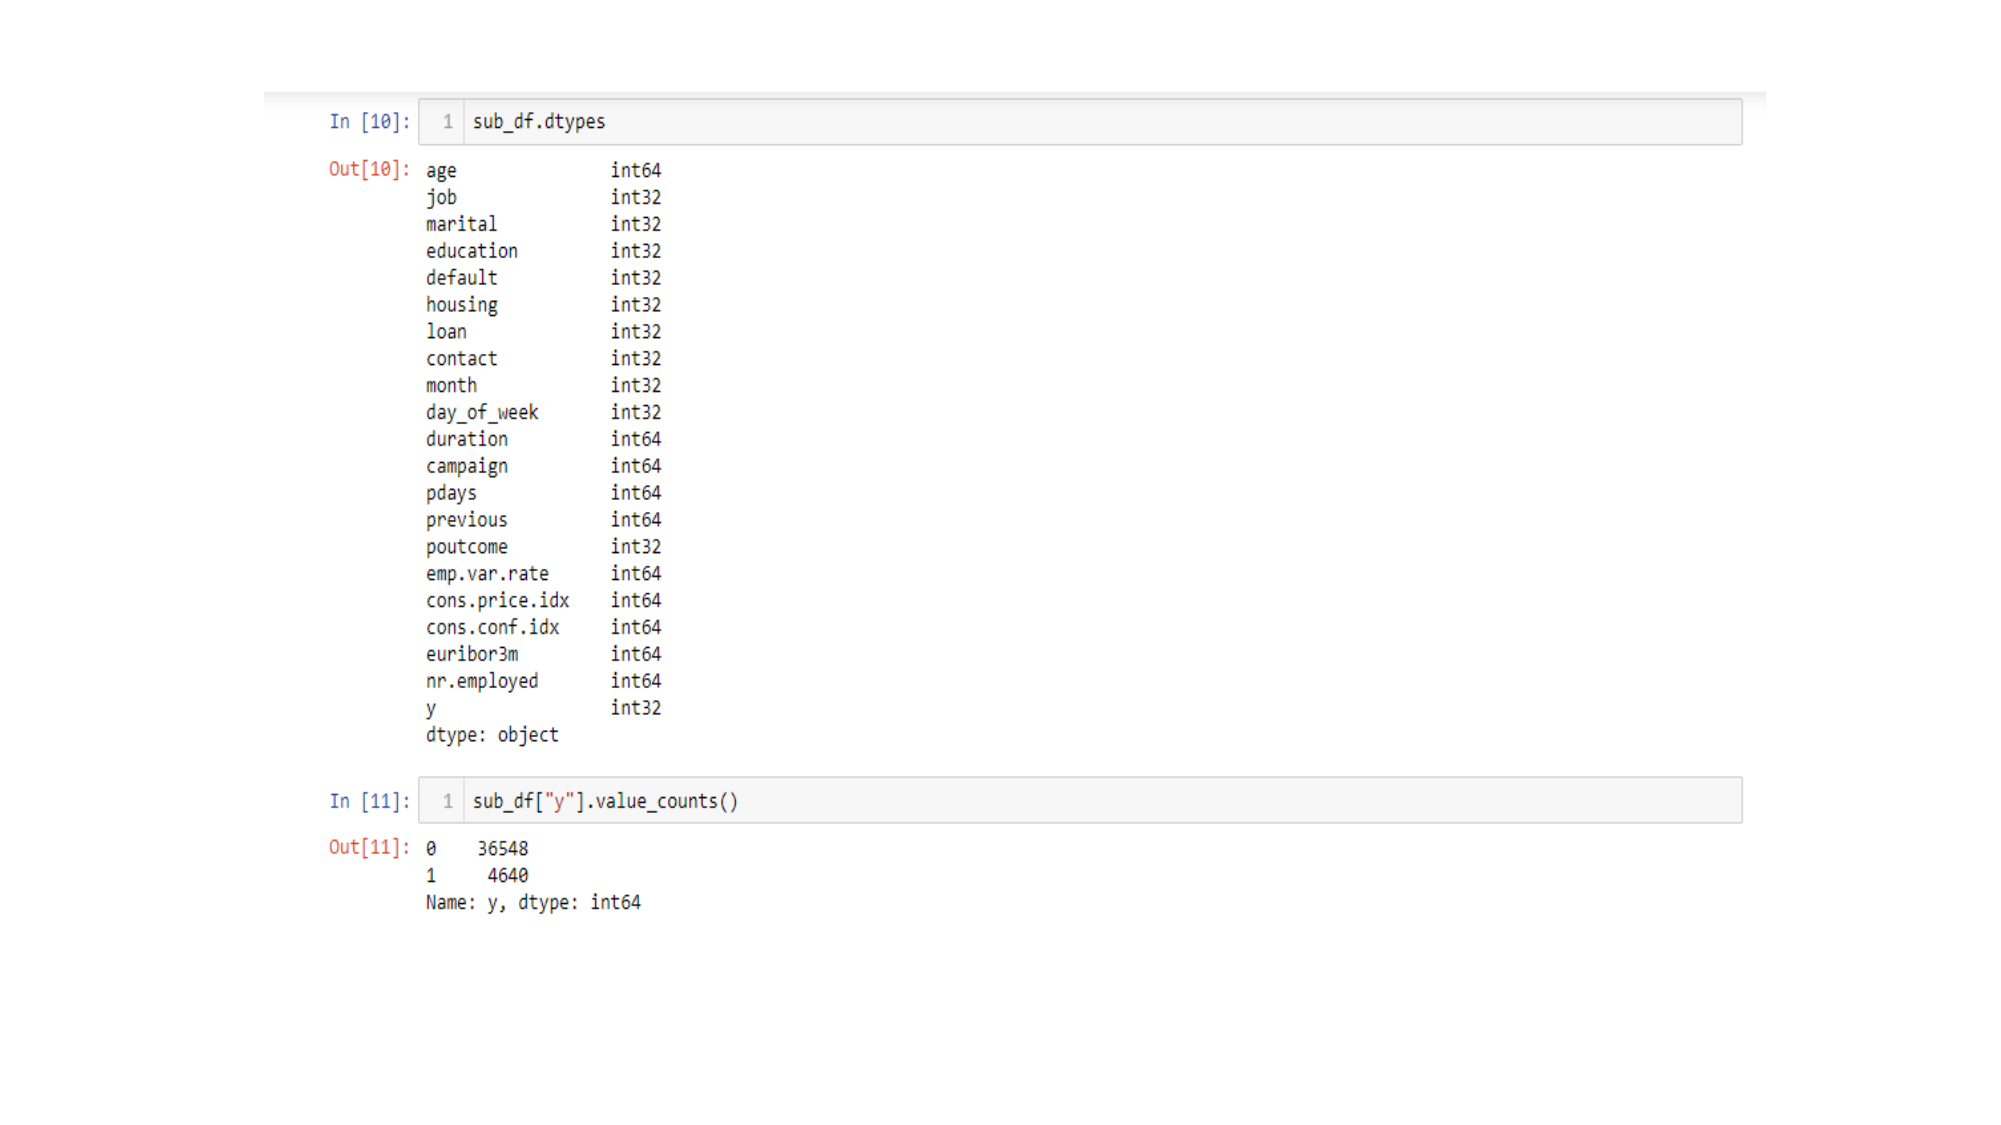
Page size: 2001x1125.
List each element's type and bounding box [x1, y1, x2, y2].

list [264, 90, 1767, 932]
